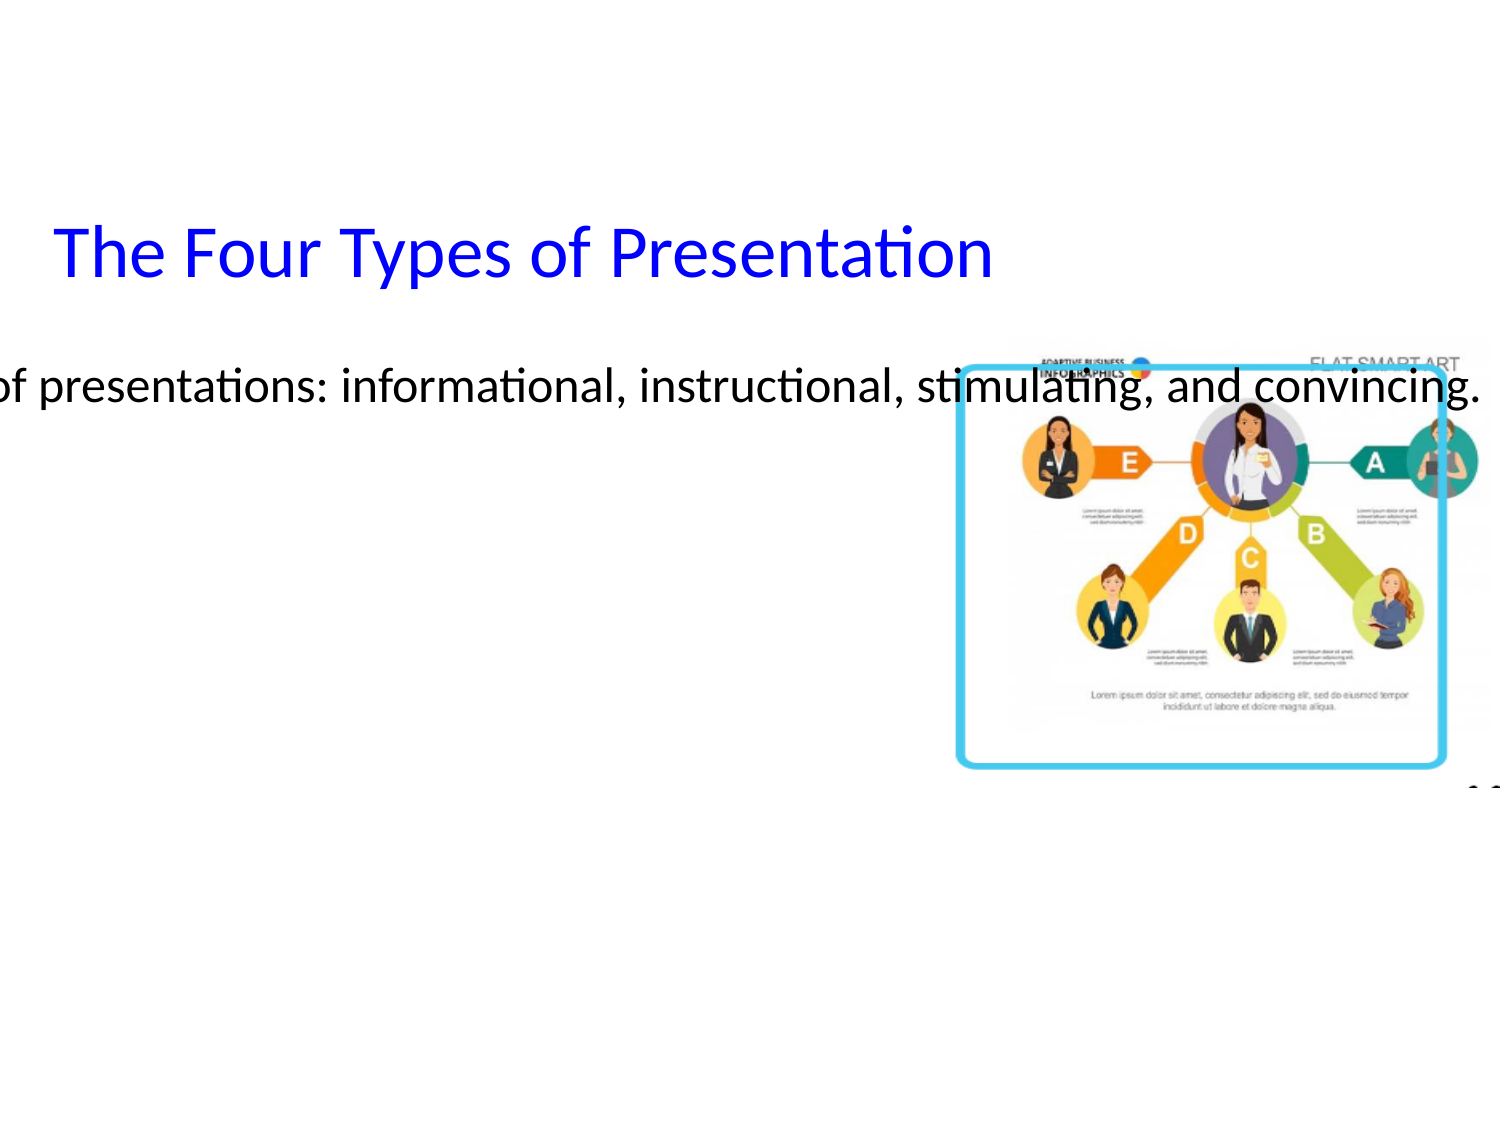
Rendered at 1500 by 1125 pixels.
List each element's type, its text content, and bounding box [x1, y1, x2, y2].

picture [899, 337, 1500, 788]
text_box There are four kinds of presentations: informational, instructional, stimulating, and convincing. [0, 299, 1498, 420]
text_box The Four Types of Presentation [38, 149, 1011, 299]
